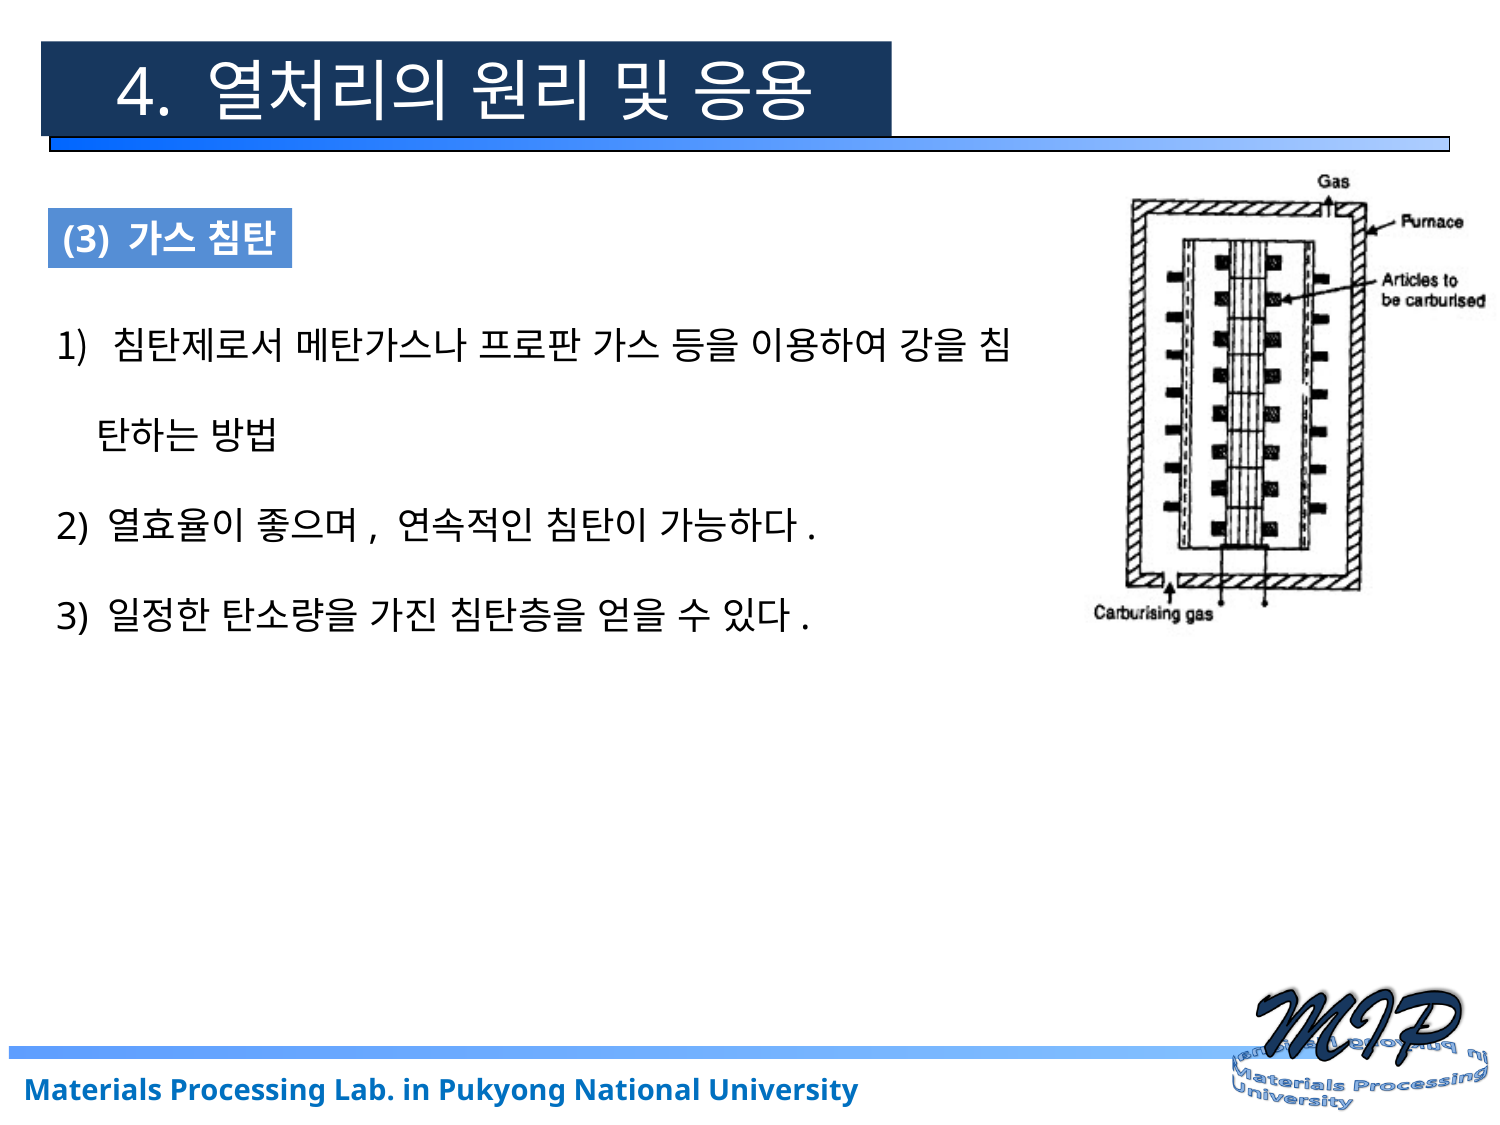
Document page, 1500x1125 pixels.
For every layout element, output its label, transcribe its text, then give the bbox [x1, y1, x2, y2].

text_box 침탄제로서 메탄가스나 프로판 가스 등을 이용하여 강을 침 탄하는 방법 2) 열효율이 좋으며, 연속적인 침탄이 가능하다. 3) 일정한 탄소량을 가진 침탄층을 얻을 수 있다. [41, 314, 1065, 645]
text_box (3) 가스 침탄 [48, 208, 293, 268]
picture [1070, 156, 1498, 660]
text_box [8, 958, 1500, 1125]
text_box [50, 137, 1450, 151]
text_box 4. 열처리의 원리 및 응용 [41, 41, 892, 137]
